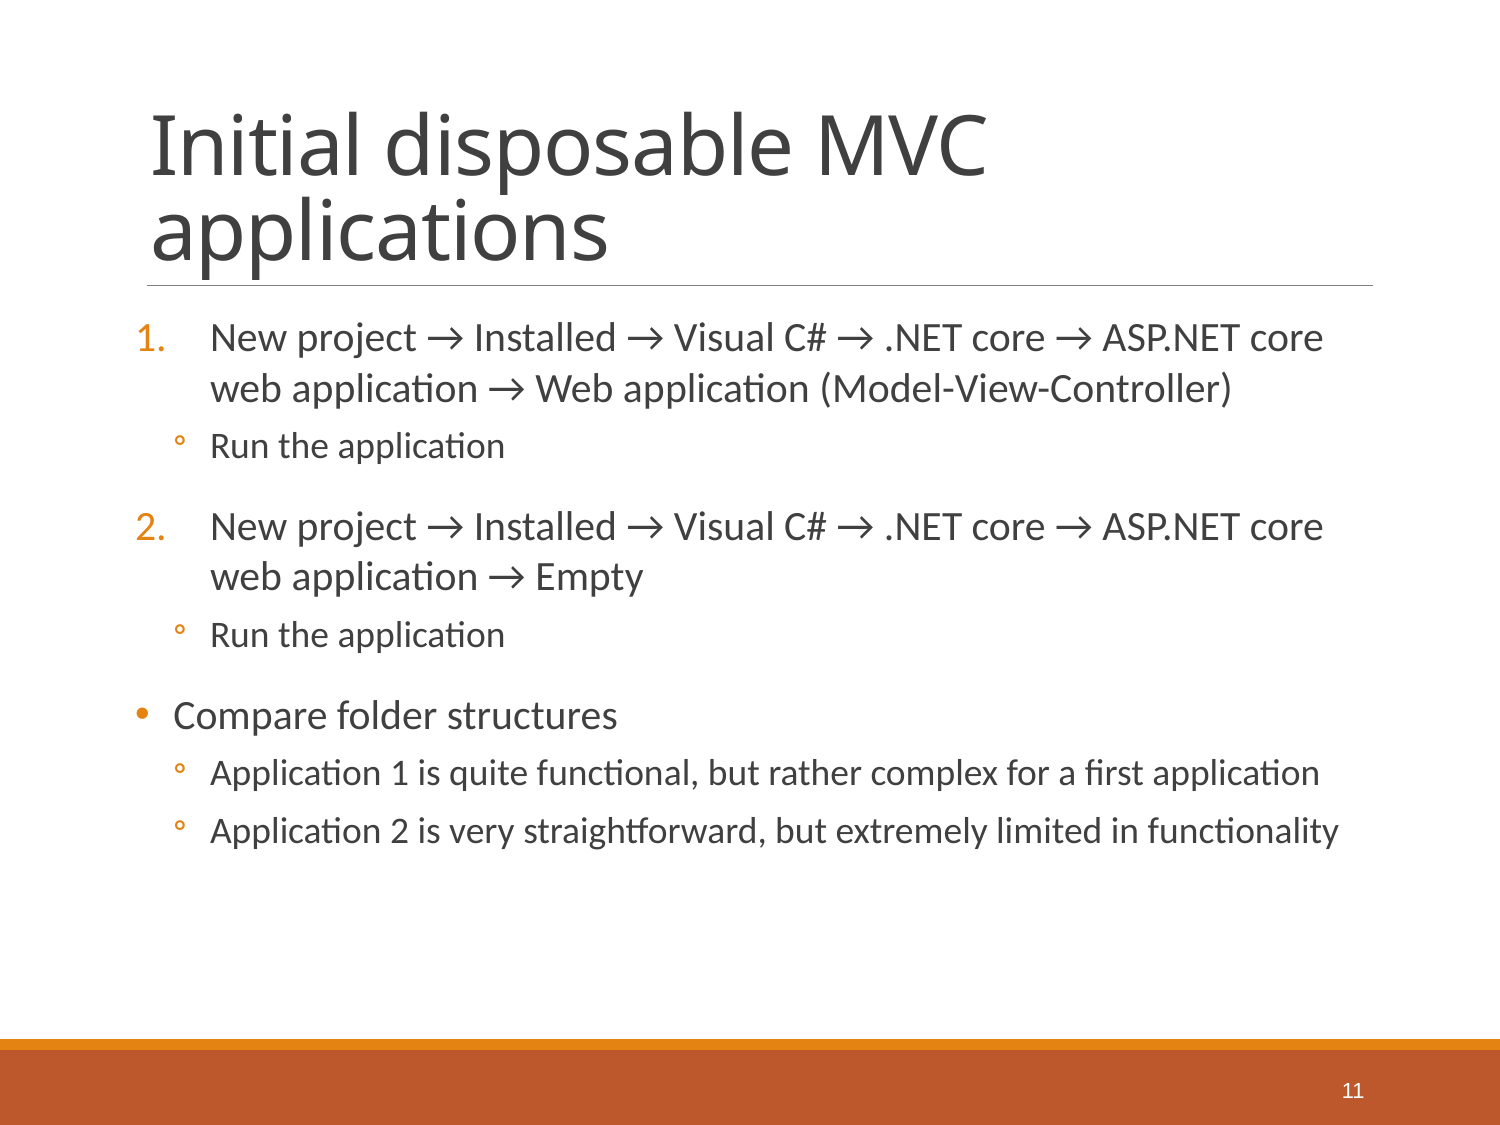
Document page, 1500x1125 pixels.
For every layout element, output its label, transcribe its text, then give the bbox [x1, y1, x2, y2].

list New project → Installed → Visual C# → .NET core → ASP.NET core web application → Web application (Model-View-Controller) Run the application New project → Installed → Visual C# → .NET core → ASP.NET core web application → Empty Run the application Compare folder structures Application 1 is quite functional, but rather complex for a first application Application 2 is very straightforward, but extremely limited in functionality [135, 302, 1373, 963]
slide_number 11 [1218, 1059, 1380, 1120]
title Initial disposable MVC applications [135, 47, 1373, 285]
